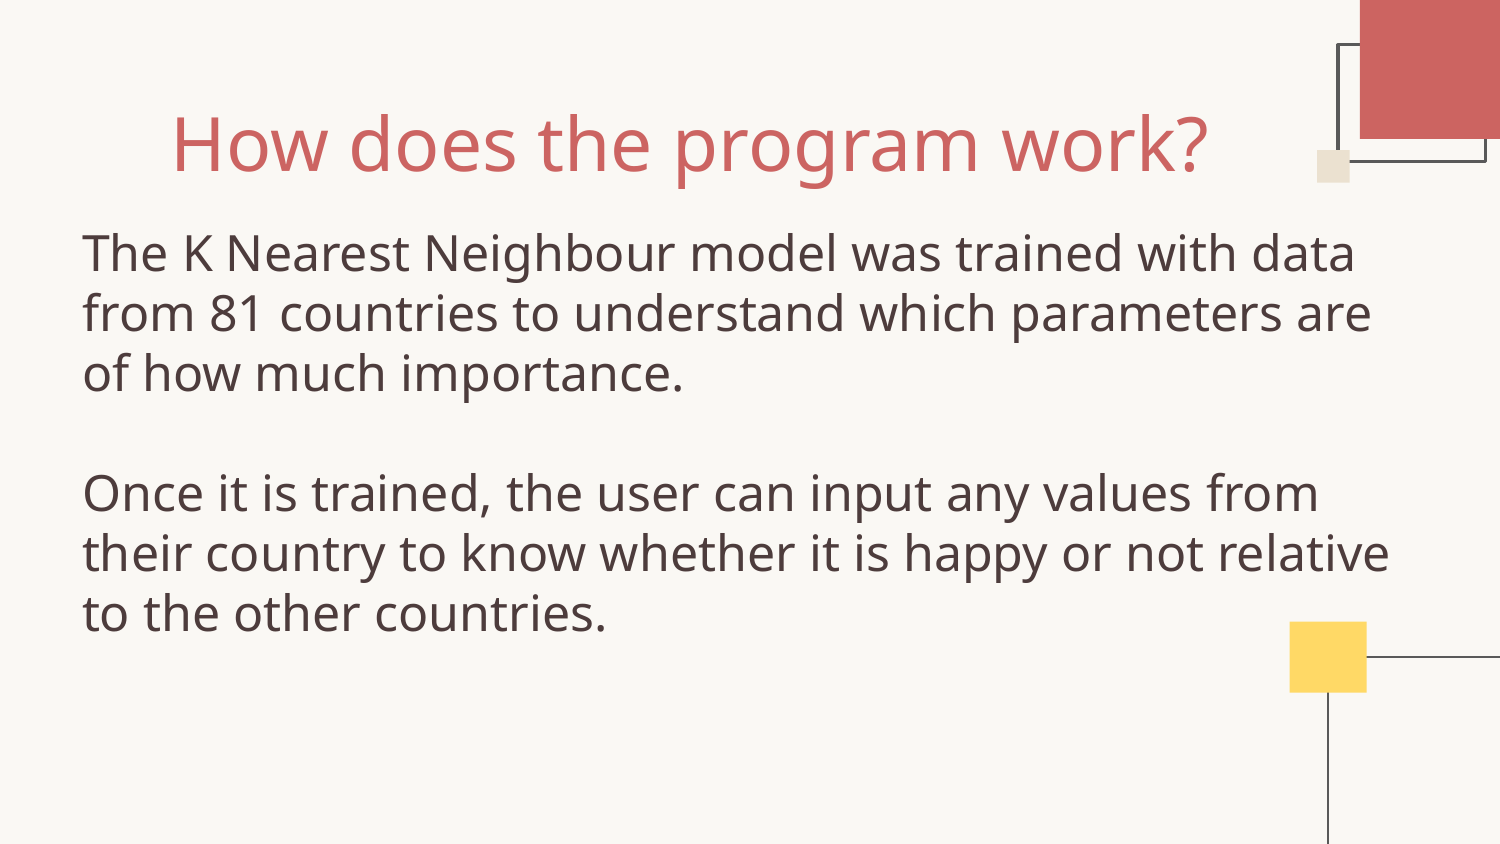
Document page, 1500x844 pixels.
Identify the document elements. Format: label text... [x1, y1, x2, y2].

title How does the program work? [155, 94, 1345, 189]
list The K Nearest Neighbour model was trained with data from 81 countries to understand which parameters are of how much importance. Once it is trained, the user can input any values from their country to know whether it is happy or not relative to the other countries. [67, 206, 1446, 815]
